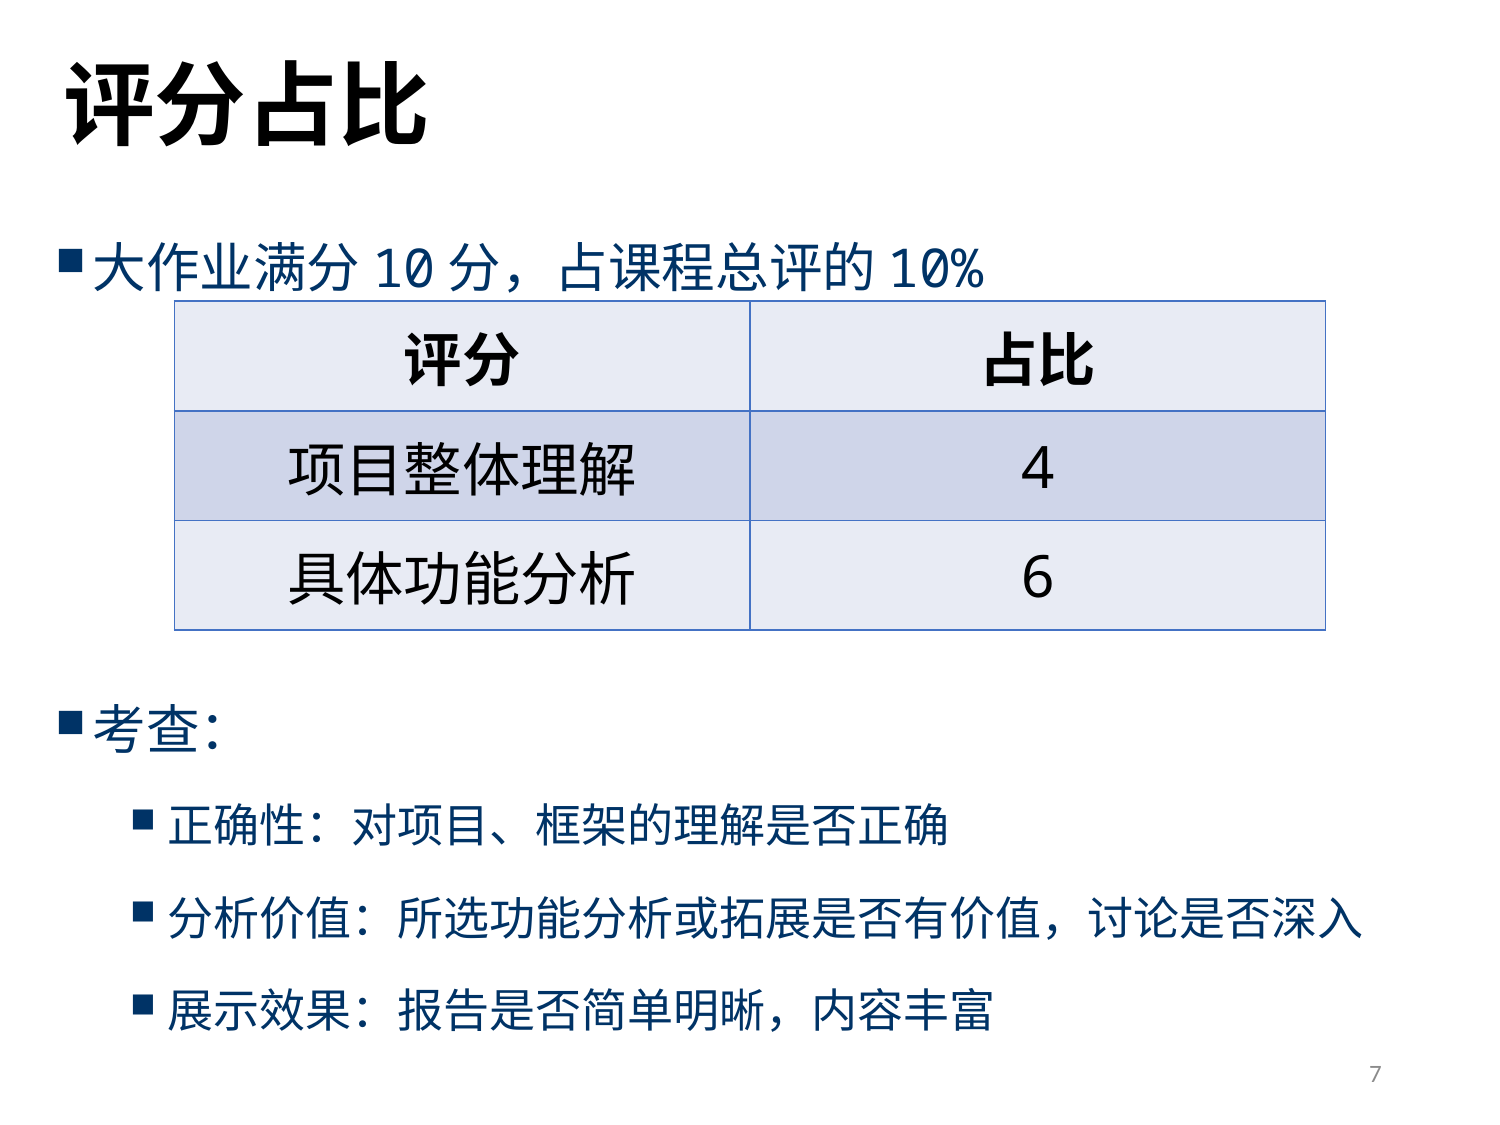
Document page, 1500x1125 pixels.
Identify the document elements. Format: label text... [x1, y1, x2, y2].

table_header 评分 [175, 302, 749, 410]
table_cell 4 [751, 412, 1325, 520]
title 评分占比 [48, 0, 1342, 193]
list 大作业满分10分，占课程总评的10% 考查： 正确性：对项目、框架的理解是否正确 分析价值：所选功能分析或拓展是否有价值，讨论是否深入 展示效果：报告是否简单明晰，内容丰富 [40, 193, 1451, 1059]
slide_number 7 [1059, 1042, 1397, 1103]
table_cell 具体功能分析 [175, 521, 749, 629]
table_cell 6 [751, 521, 1325, 629]
table_cell 项目整体理解 [175, 412, 749, 520]
table_header 占比 [751, 302, 1325, 410]
